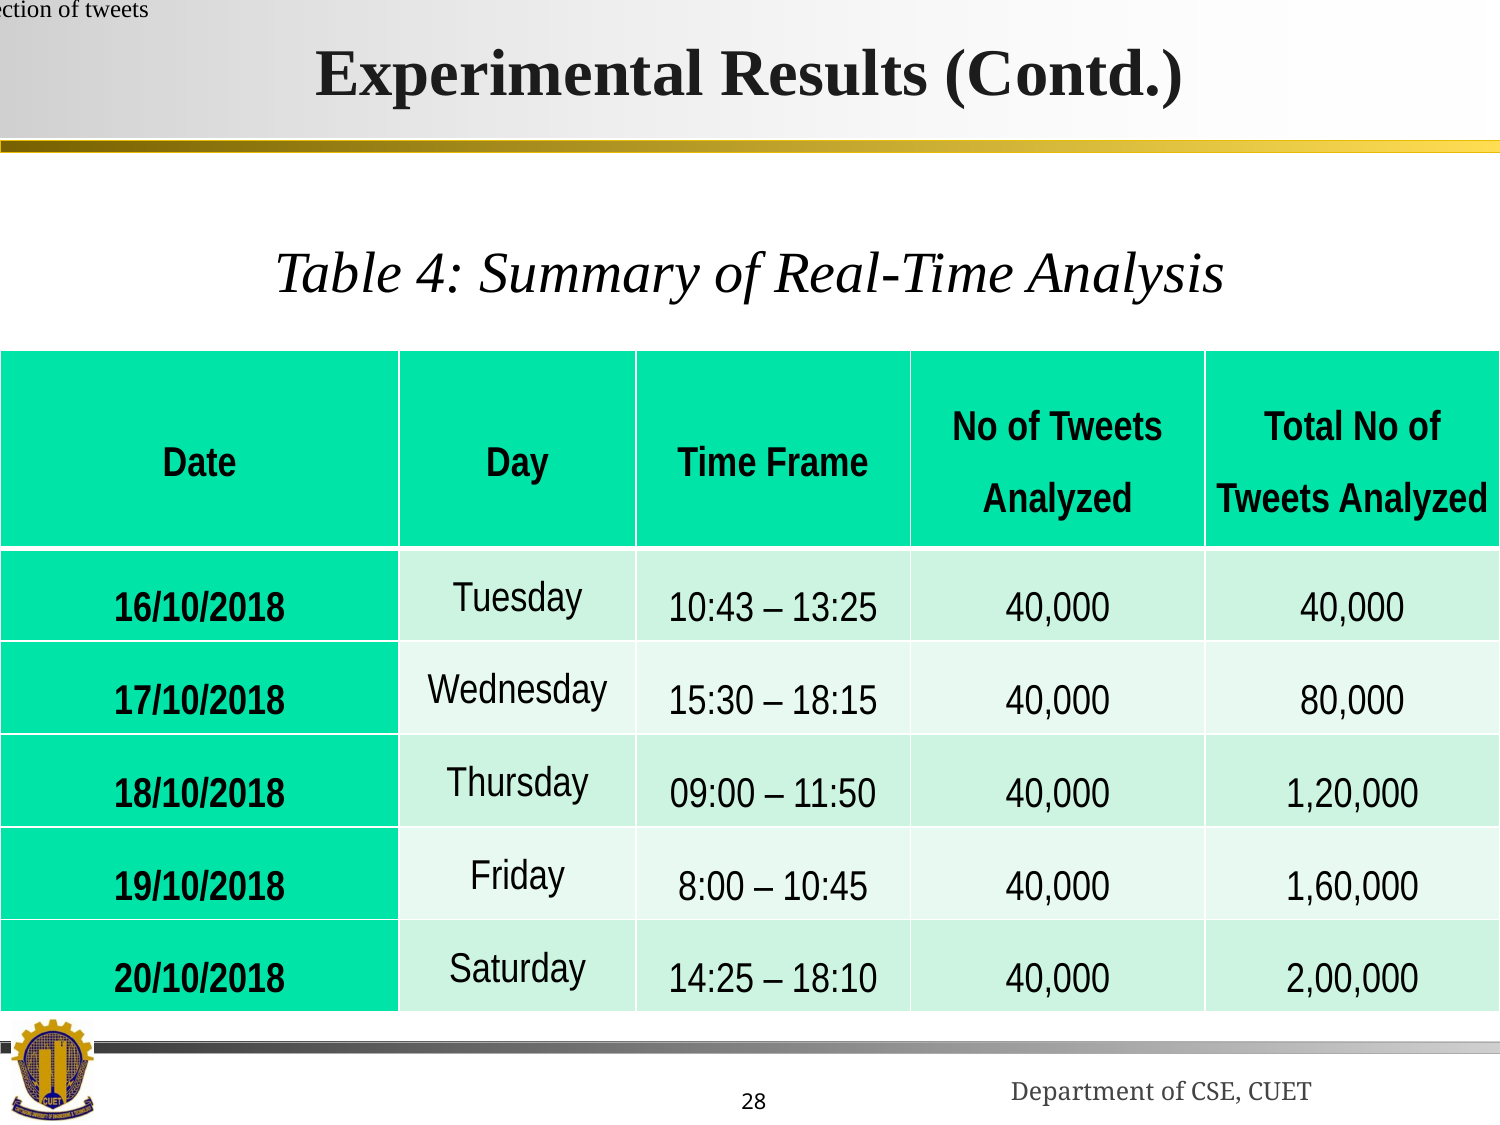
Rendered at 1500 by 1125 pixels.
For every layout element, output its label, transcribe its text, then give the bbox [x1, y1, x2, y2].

table_cell 09:00 – 11:50 [637, 735, 910, 826]
table_cell Saturday [400, 920, 635, 1011]
table_header Time Frame [637, 354, 910, 546]
picture [11, 1019, 94, 1121]
table_cell 16/10/2018 [1, 551, 398, 640]
table_cell 8:00 – 10:45 [637, 828, 910, 919]
table_cell 1,60,000 [1206, 828, 1499, 919]
table_cell Friday [400, 828, 635, 919]
table_header Day [400, 354, 635, 546]
table_cell 1,20,000 [1206, 735, 1499, 826]
table_cell 40,000 [911, 735, 1204, 826]
table_cell 40,000 [911, 920, 1204, 1011]
table_cell 19/10/2018 [1, 828, 398, 919]
table_cell 2,00,000 [1206, 920, 1499, 1011]
table_cell 20/10/2018 [1, 920, 398, 1011]
table_cell Thursday [400, 735, 635, 826]
table_cell Tuesday [400, 551, 635, 640]
table_cell 17/10/2018 [1, 642, 398, 733]
table_header No of Tweets Analyzed [911, 354, 1204, 546]
table_cell 40,000 [911, 642, 1204, 733]
table_cell 15:30 – 18:15 [637, 642, 910, 733]
table_header Date [1, 351, 398, 546]
table_cell 14:25 – 18:10 [637, 920, 910, 1011]
table_cell Wednesday [400, 642, 635, 733]
table_cell 10:43 – 13:25 [637, 551, 910, 640]
table_cell 40,000 [1206, 551, 1499, 640]
table_cell 40,000 [911, 828, 1204, 919]
text_box Table 5.4: Summary of real-time collection of tweets [0, 0, 1500, 68]
table_cell 40,000 [911, 551, 1204, 640]
title Experimental Results (Contd.) [0, 68, 1500, 138]
table_cell 80,000 [1206, 642, 1499, 733]
text_box Table 4: Summary of Real-Time Analysis [274, 213, 1226, 354]
table_cell 18/10/2018 [1, 735, 398, 826]
table_header Total No of Tweets Analyzed [1206, 351, 1499, 546]
